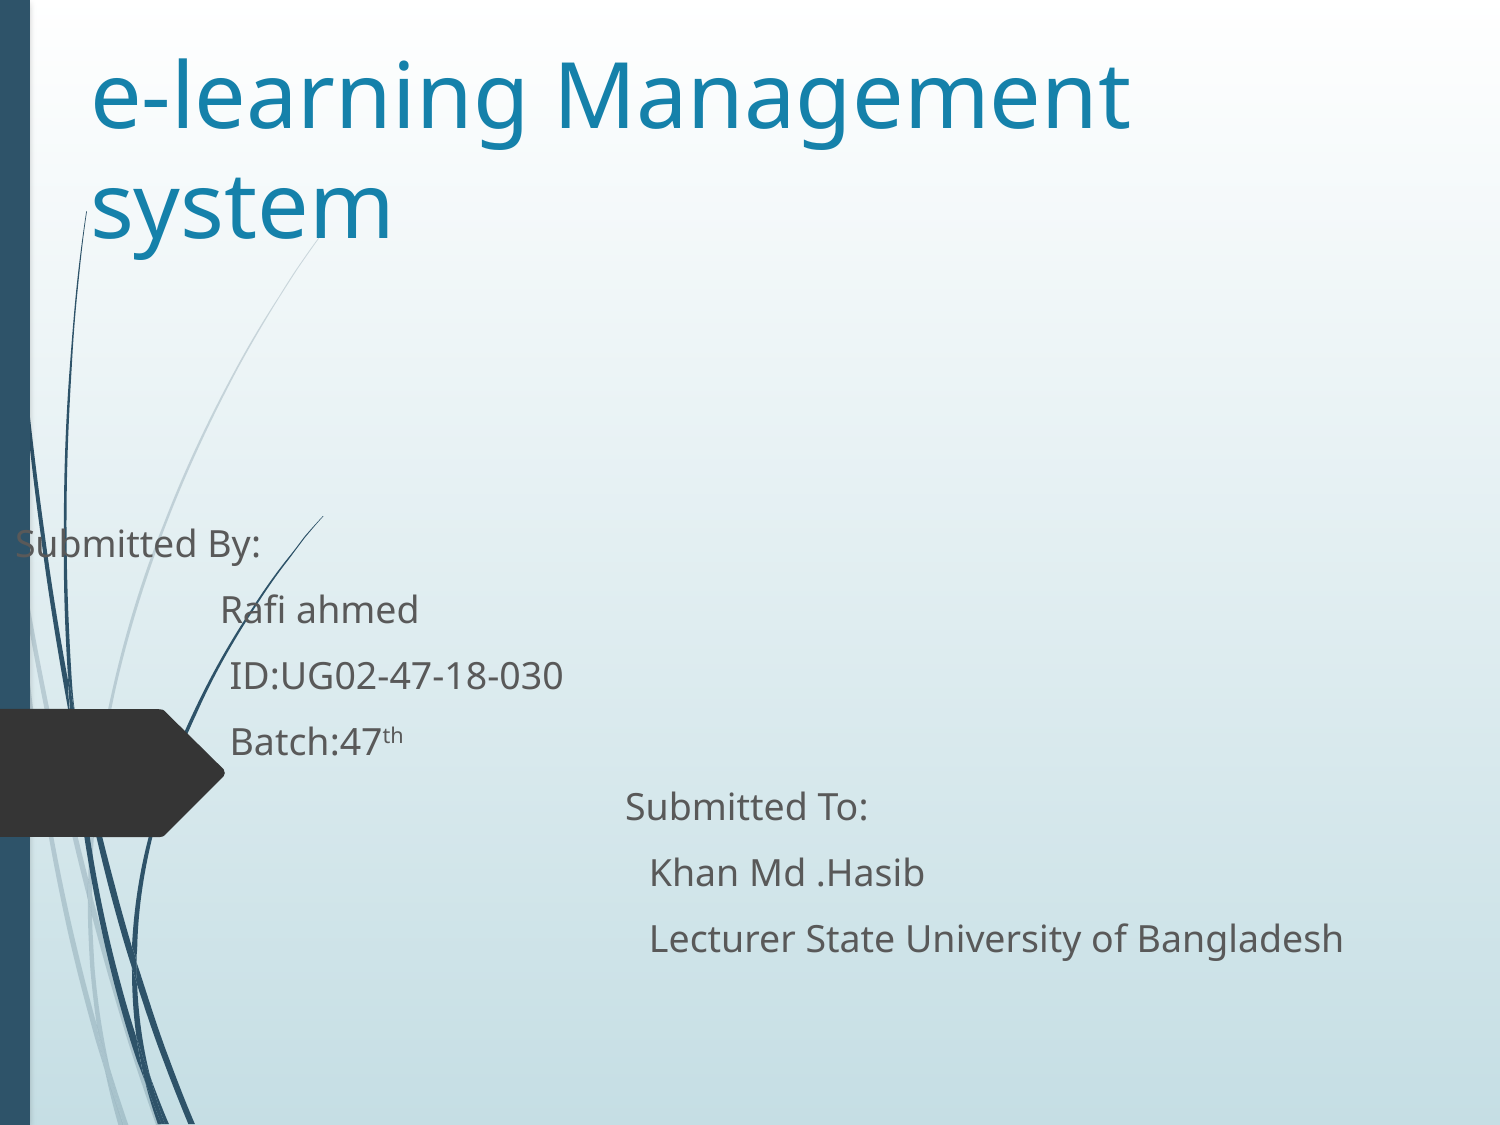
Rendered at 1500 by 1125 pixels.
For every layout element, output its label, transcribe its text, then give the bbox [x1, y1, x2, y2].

subtitle Submitted By: Rafi ahmed ID:UG02-47-18-030 Batch:47th Submitted To: Khan Md .Hasib Lecturer State University of Bangladesh [0, 512, 1500, 1025]
title e-learning Management system [75, 24, 1350, 375]
